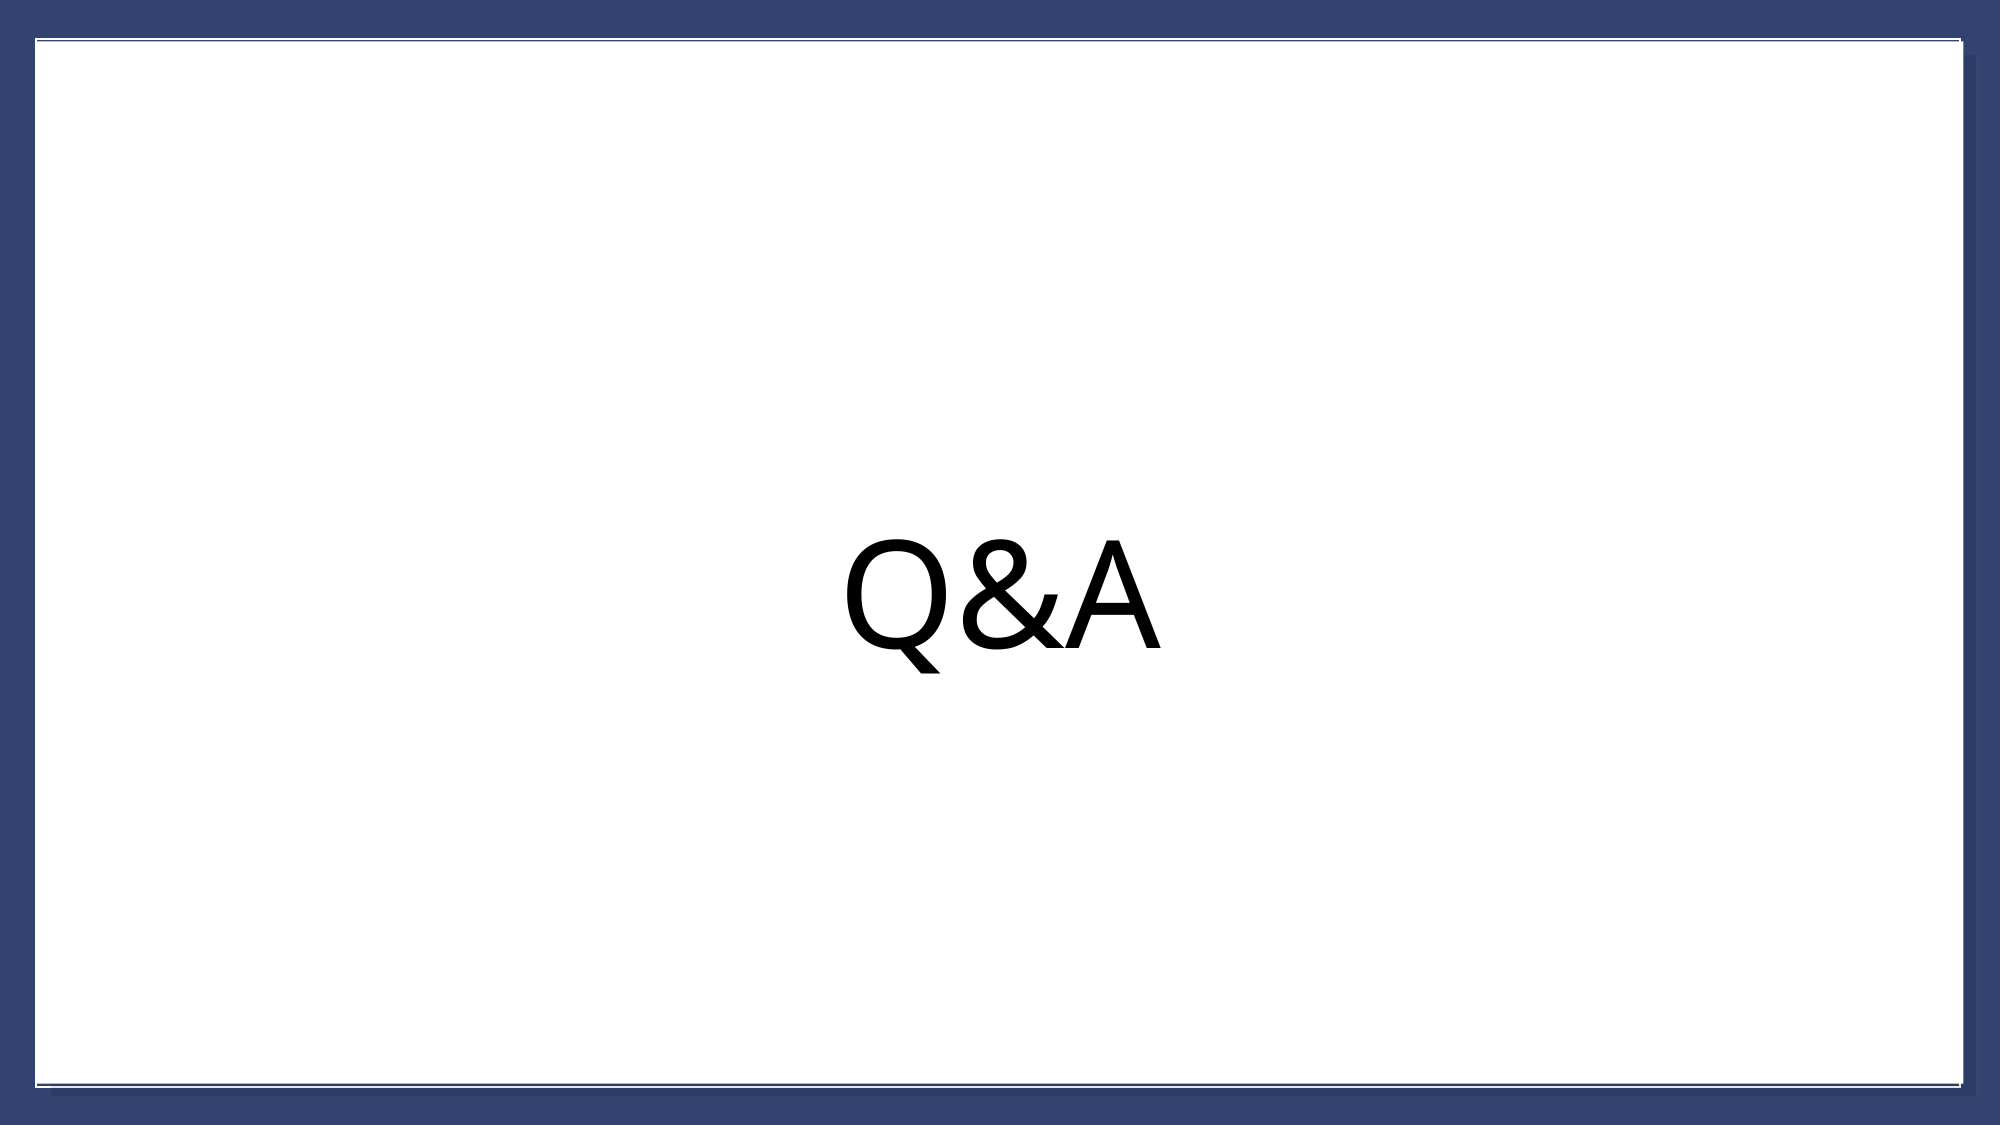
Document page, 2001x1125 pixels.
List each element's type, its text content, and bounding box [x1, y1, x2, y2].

text_box [35, 40, 1964, 1085]
text_box Q&A [137, 401, 1863, 724]
